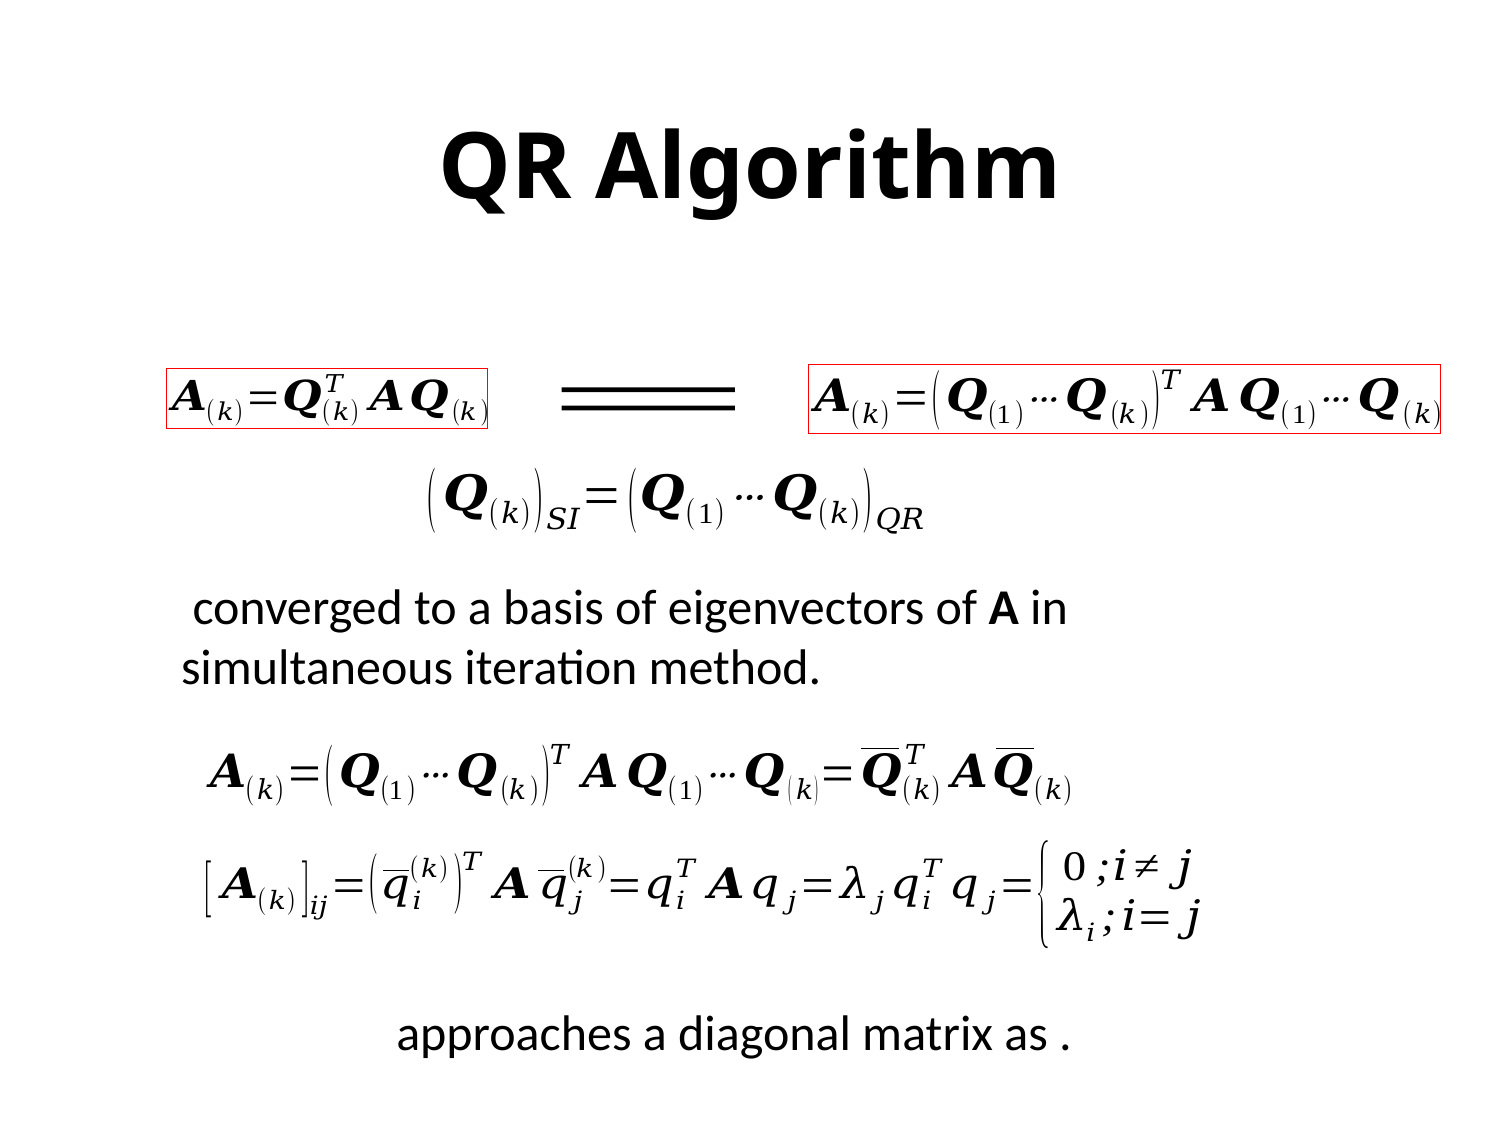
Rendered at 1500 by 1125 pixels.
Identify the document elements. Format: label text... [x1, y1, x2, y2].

text_box [561, 386, 736, 393]
text_box [561, 405, 736, 411]
title QR Algorithm [103, 59, 1397, 278]
